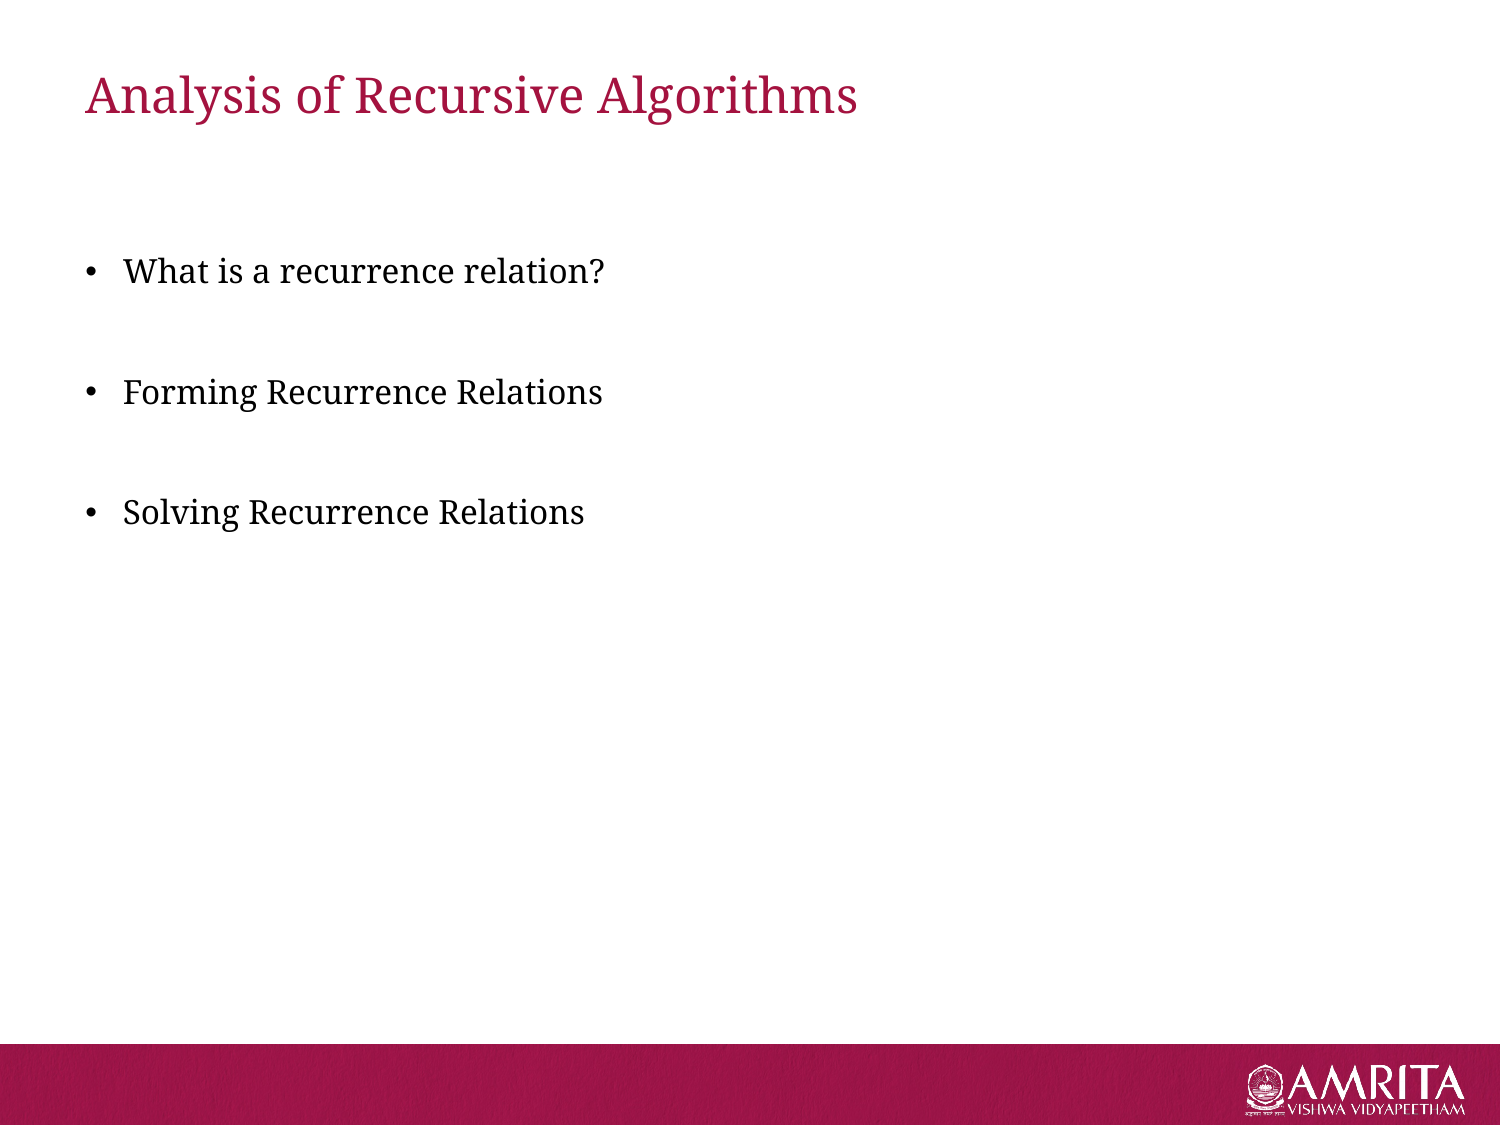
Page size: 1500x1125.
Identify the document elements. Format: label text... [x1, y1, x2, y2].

title Analysis of Recursive Algorithms [70, 57, 1450, 134]
picture [0, 1044, 1500, 1125]
list What is a recurrence relation? Forming Recurrence Relations Solving Recurrence Relations [70, 186, 1450, 992]
